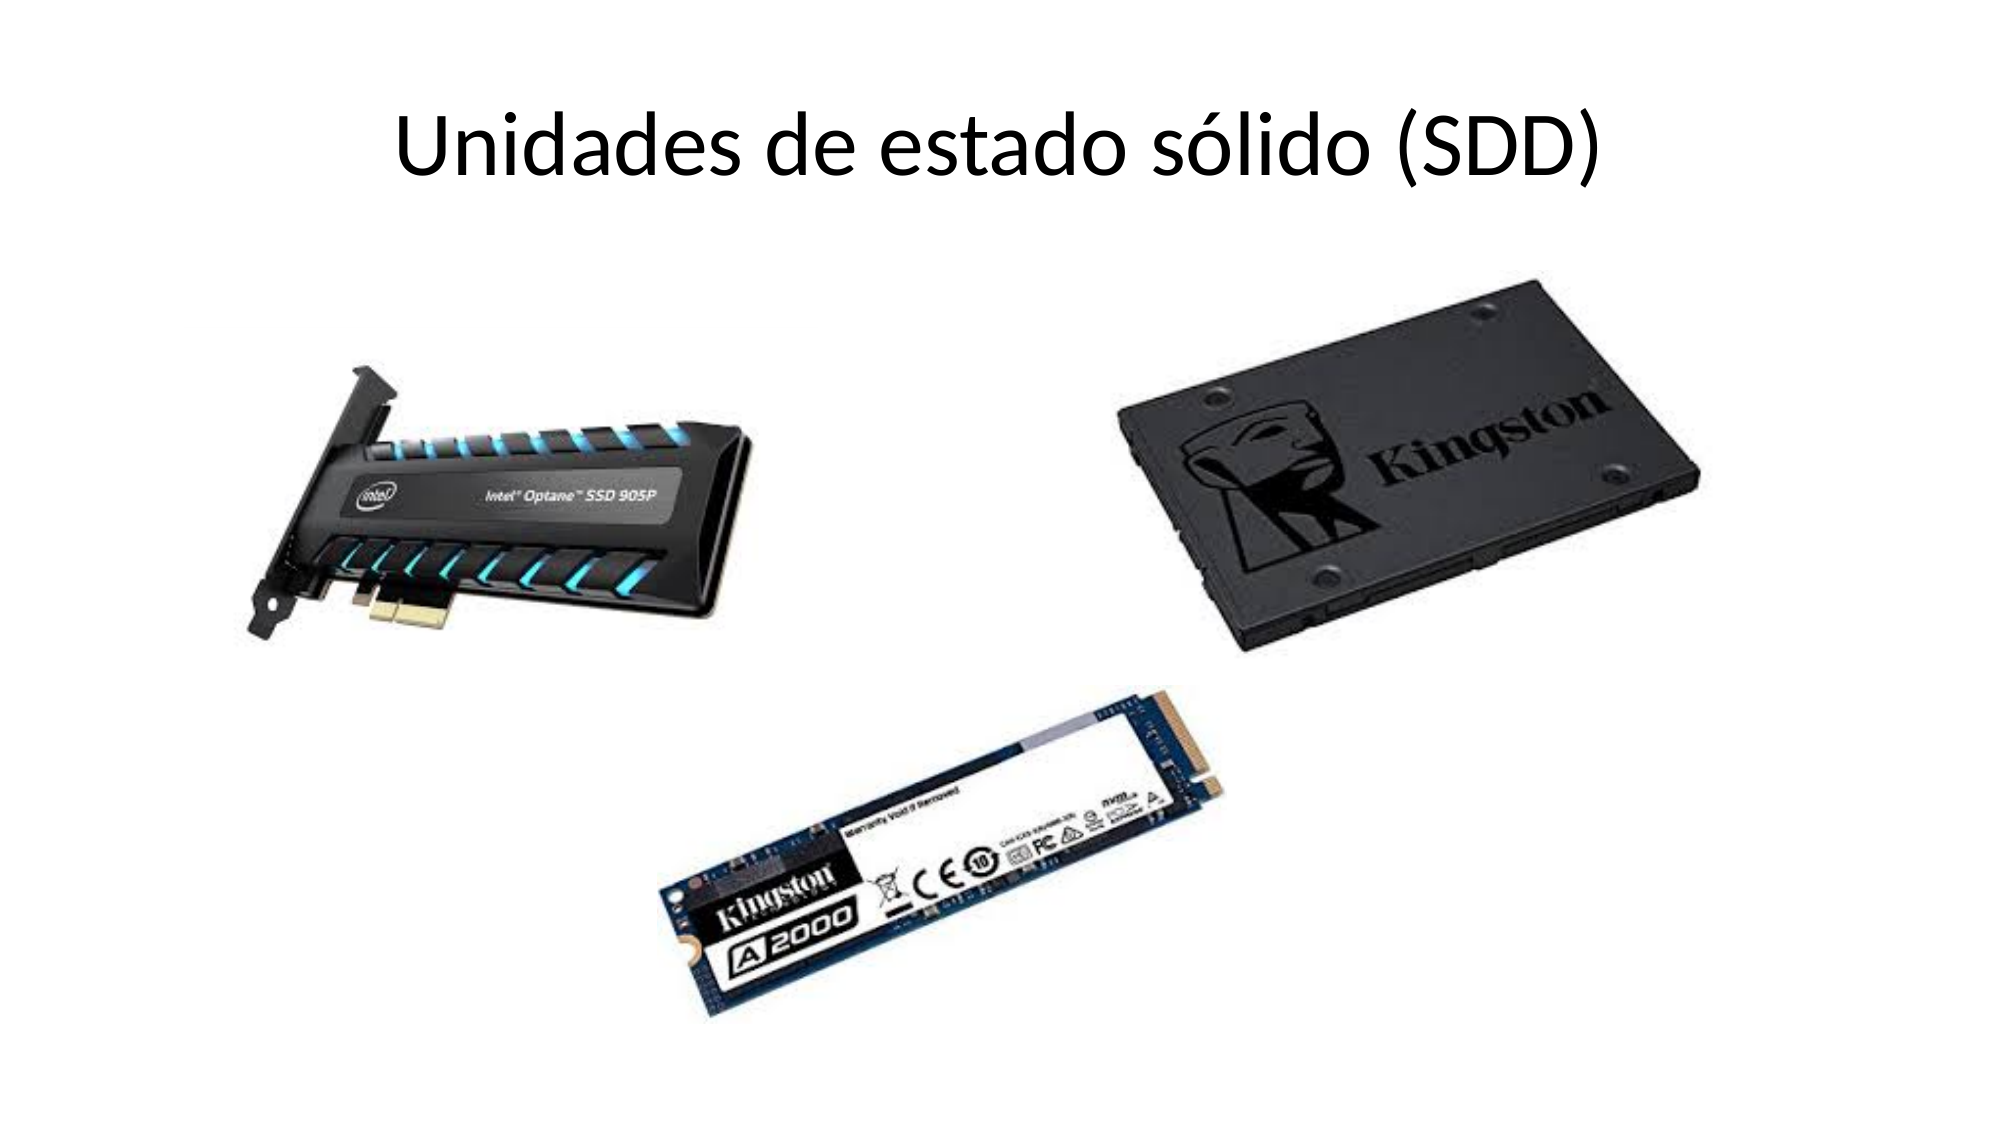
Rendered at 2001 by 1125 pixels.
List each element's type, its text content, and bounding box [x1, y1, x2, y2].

title Unidades de estado sólido (SDD) [99, 45, 1900, 233]
picture [1094, 270, 1721, 664]
picture [657, 685, 1227, 1024]
picture [184, 326, 818, 681]
